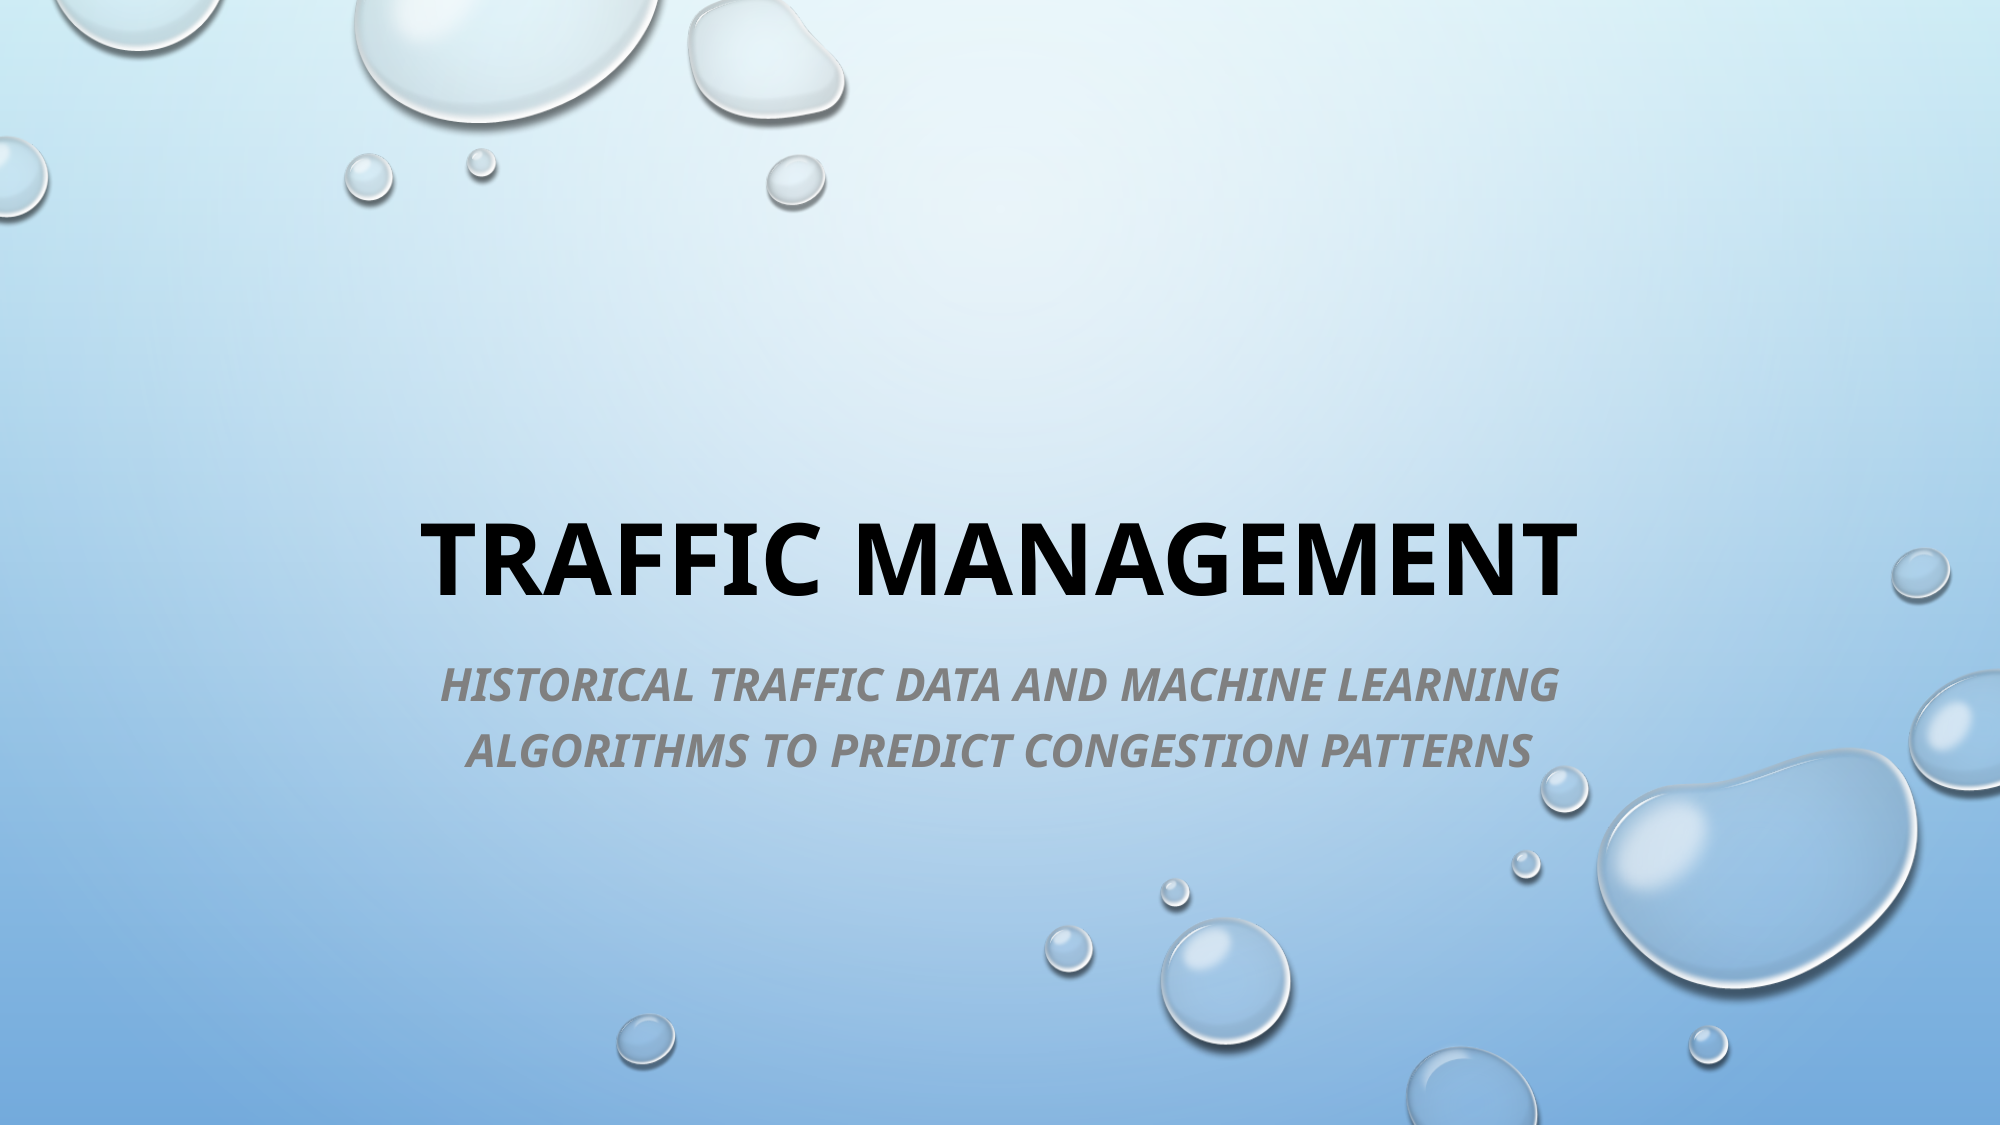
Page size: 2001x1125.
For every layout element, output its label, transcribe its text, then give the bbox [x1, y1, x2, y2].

picture [0, 0, 2000, 1125]
title Traffic Management [287, 213, 1713, 625]
subtitle Historical traffic data and machine learning algorithms to predict congestion patterns [287, 637, 1713, 863]
